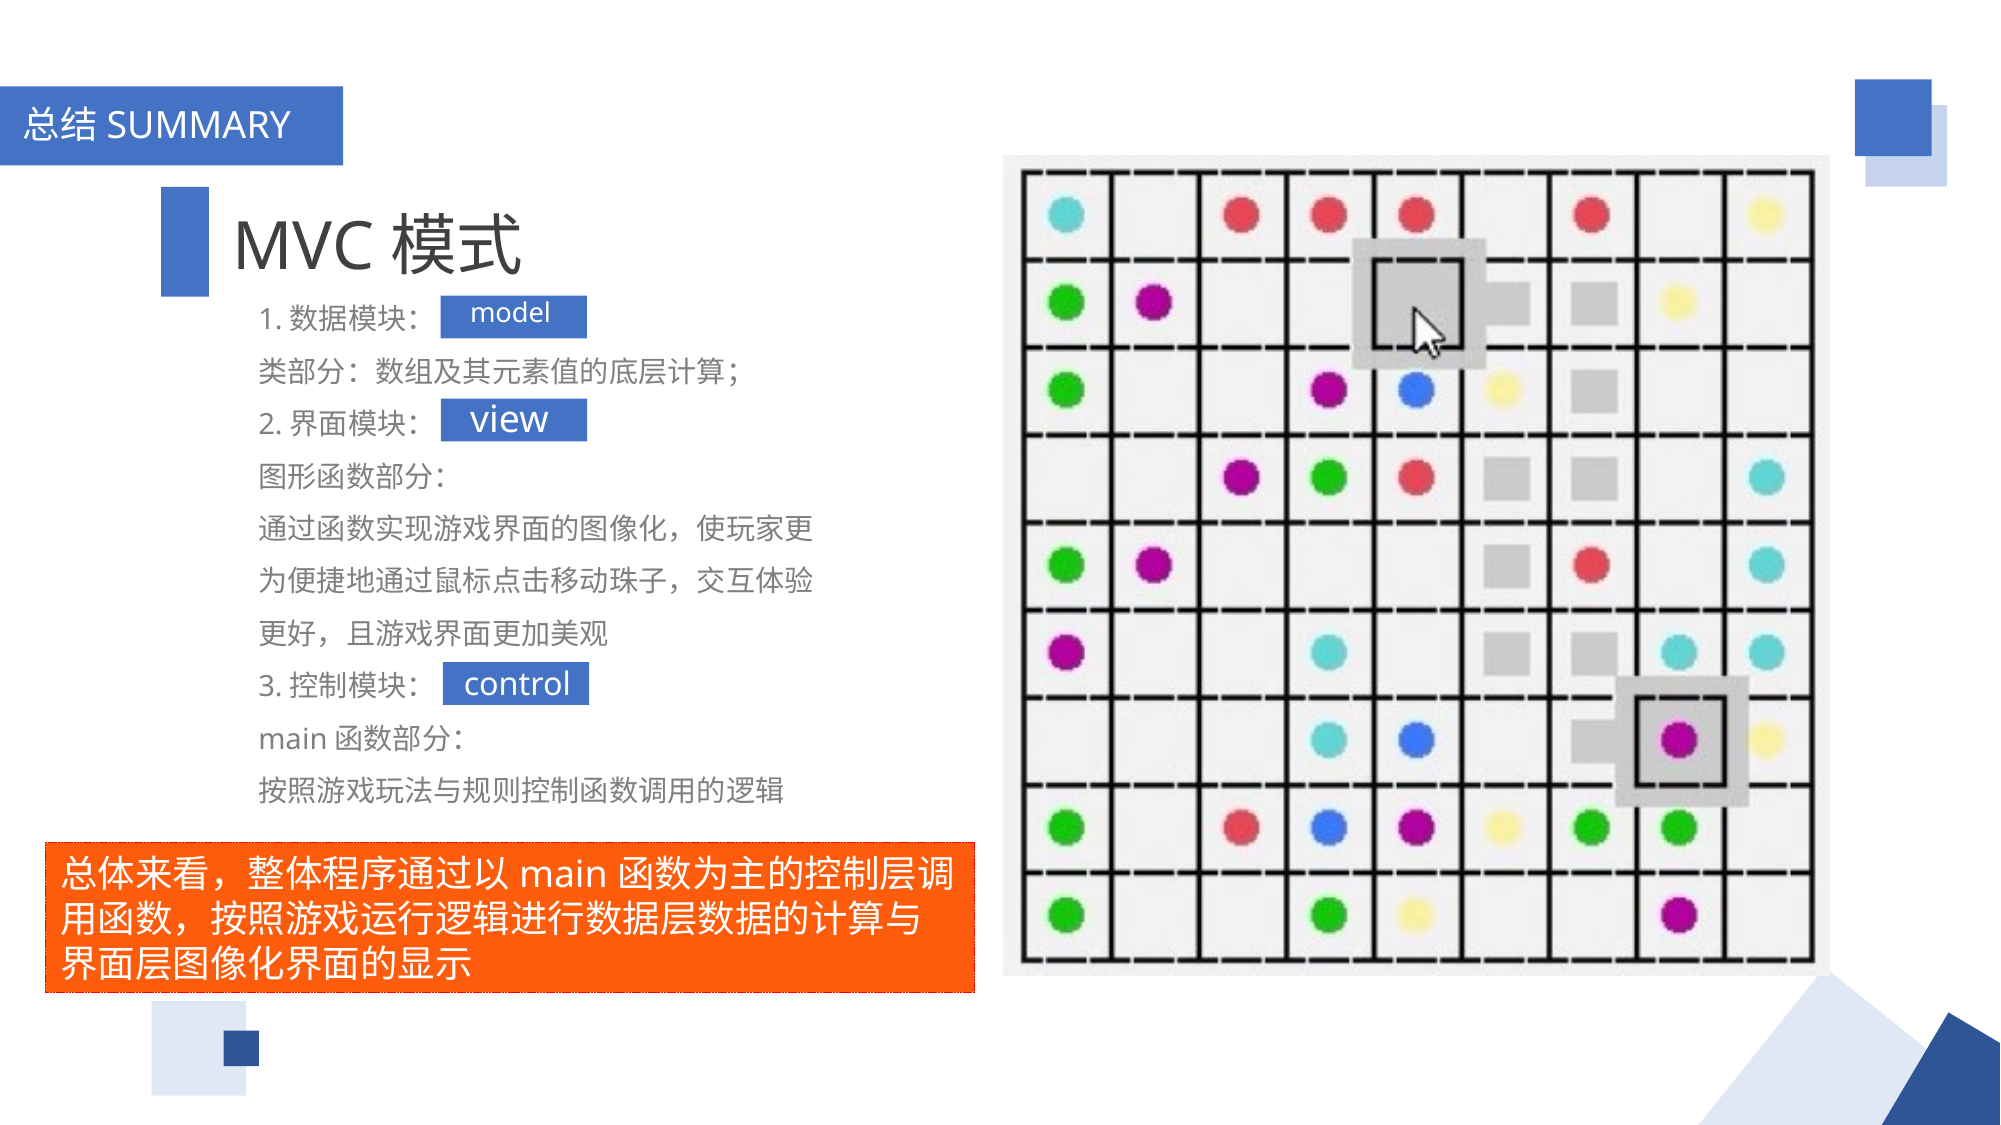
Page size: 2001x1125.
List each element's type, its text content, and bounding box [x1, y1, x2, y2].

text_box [151, 79, 2000, 1125]
picture [1003, 155, 1830, 976]
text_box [440, 387, 587, 452]
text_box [440, 287, 587, 352]
text_box 总体来看，整体程序通过以main函数为主的控制层调用函数，按照游戏运行逻辑进行数据层数据的计算与界面层图像化界面的显示 [45, 842, 151, 993]
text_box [442, 655, 590, 720]
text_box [0, 86, 151, 166]
